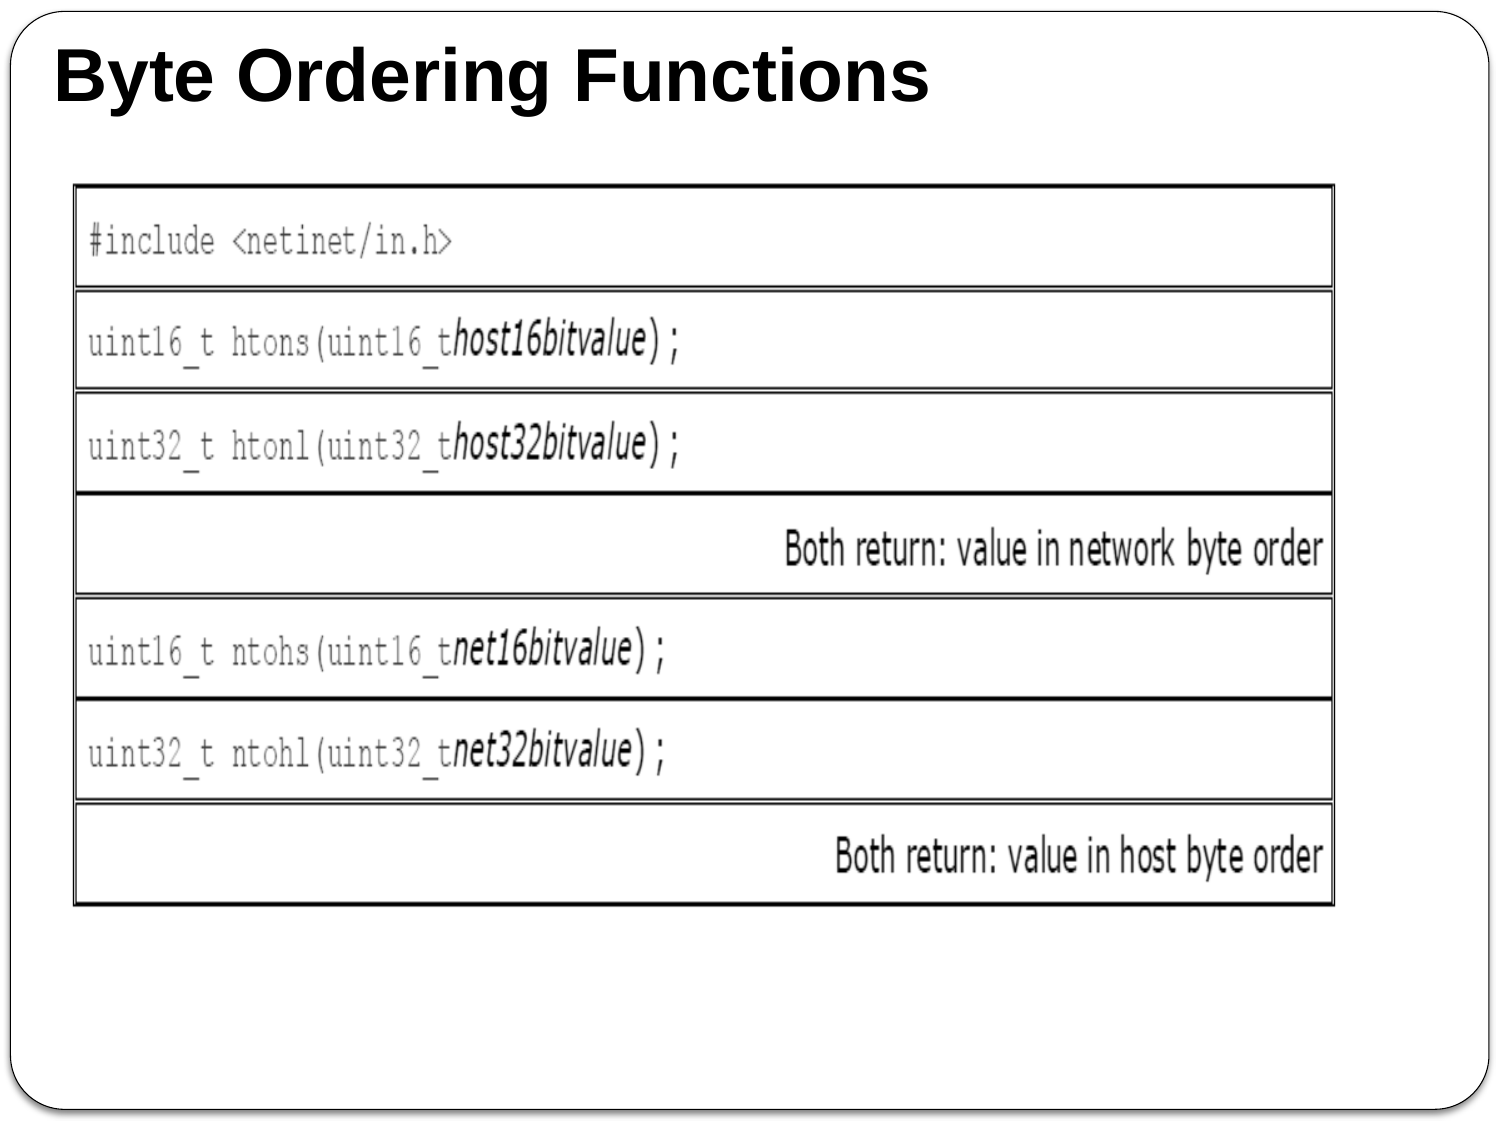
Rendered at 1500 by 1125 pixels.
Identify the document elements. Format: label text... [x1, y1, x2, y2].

picture [52, 136, 1359, 941]
title Byte Ordering Functions [53, 19, 1328, 124]
